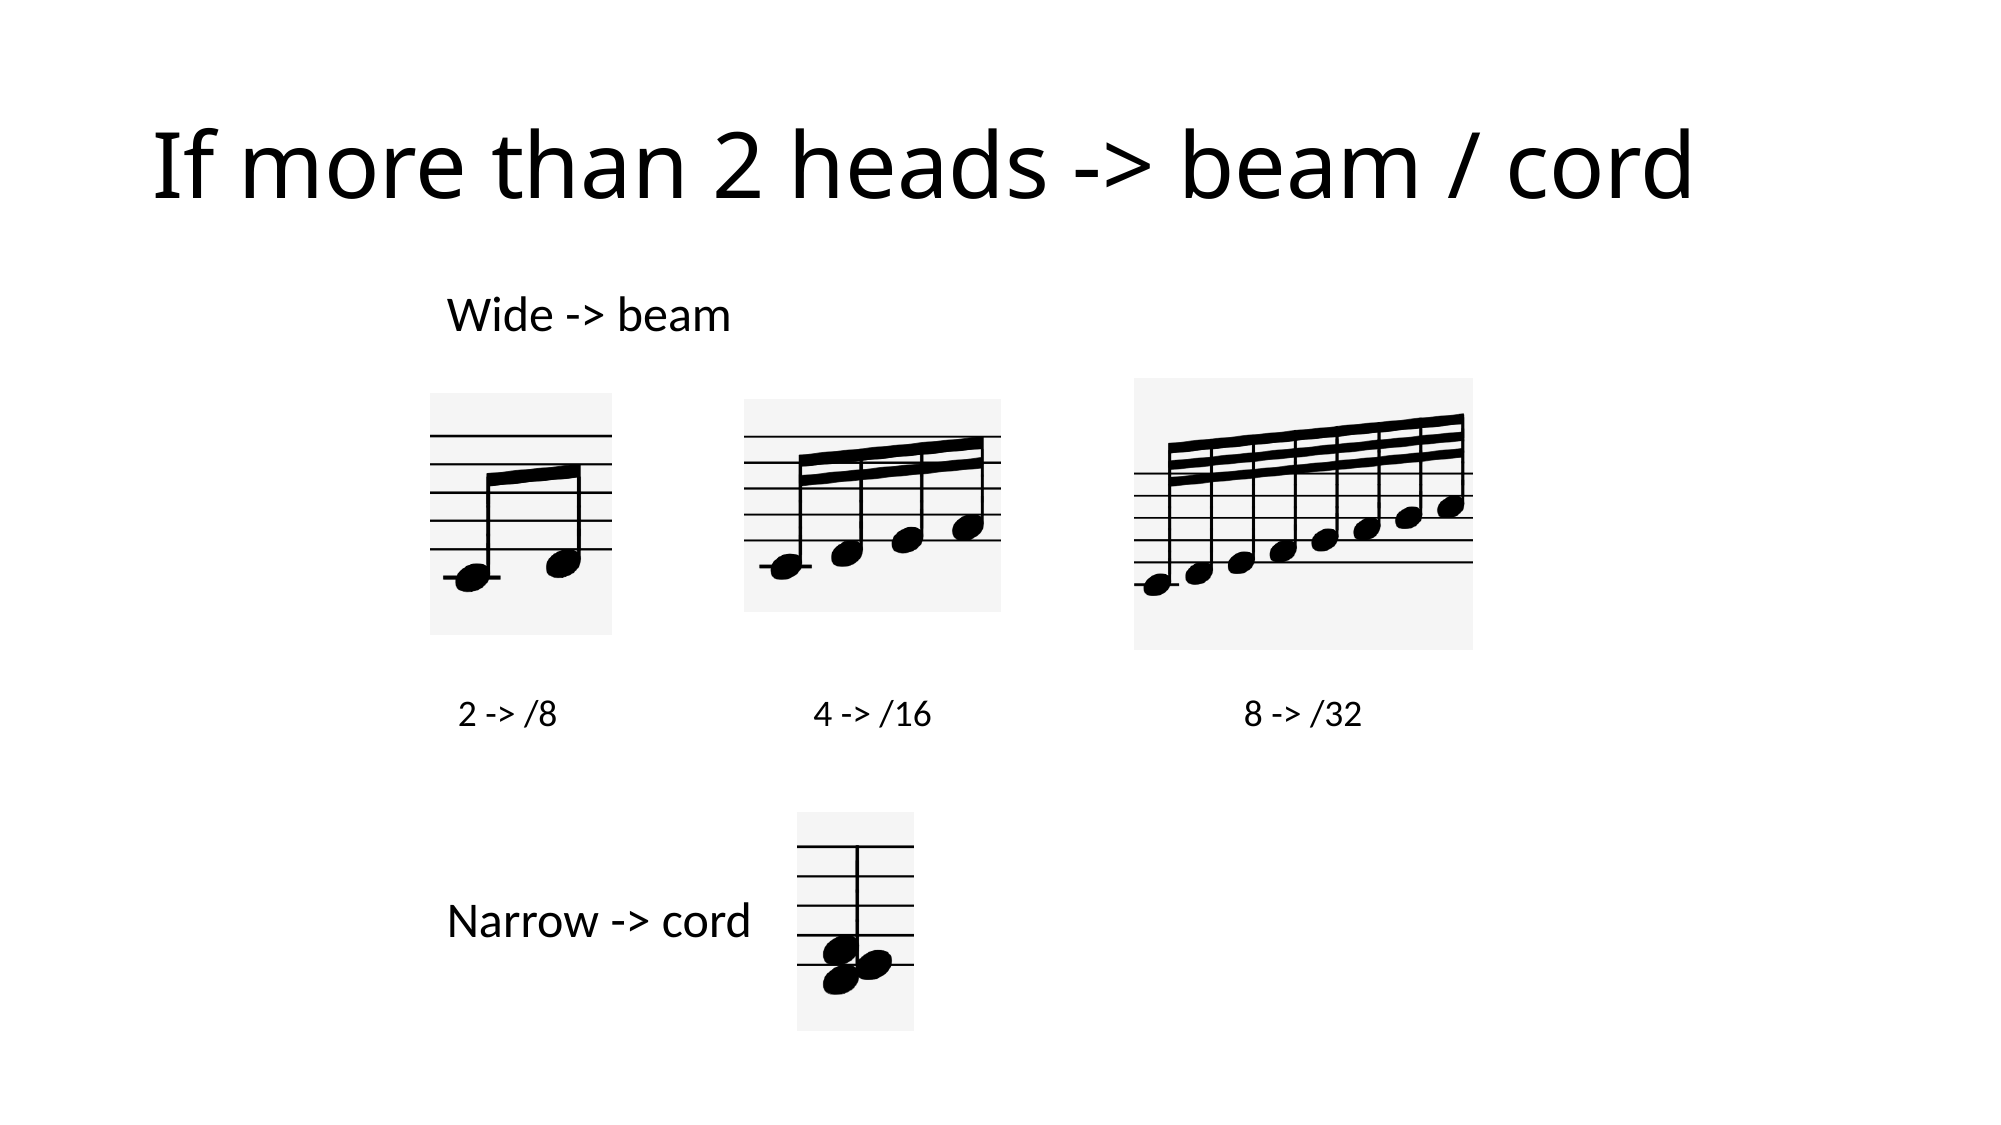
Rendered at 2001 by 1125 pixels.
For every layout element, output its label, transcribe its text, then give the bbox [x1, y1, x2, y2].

picture [744, 399, 1001, 612]
text_box Narrow -> cord [432, 880, 768, 955]
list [430, 393, 612, 635]
picture [797, 812, 914, 1031]
text_box 8 -> /32 [1229, 681, 1378, 742]
text_box Wide -> beam [432, 274, 747, 349]
picture [1134, 378, 1473, 650]
title If more than 2 heads -> beam / cord [137, 59, 1863, 278]
text_box 2 -> /8 [443, 681, 573, 742]
text_box 4 -> /16 [798, 681, 947, 742]
